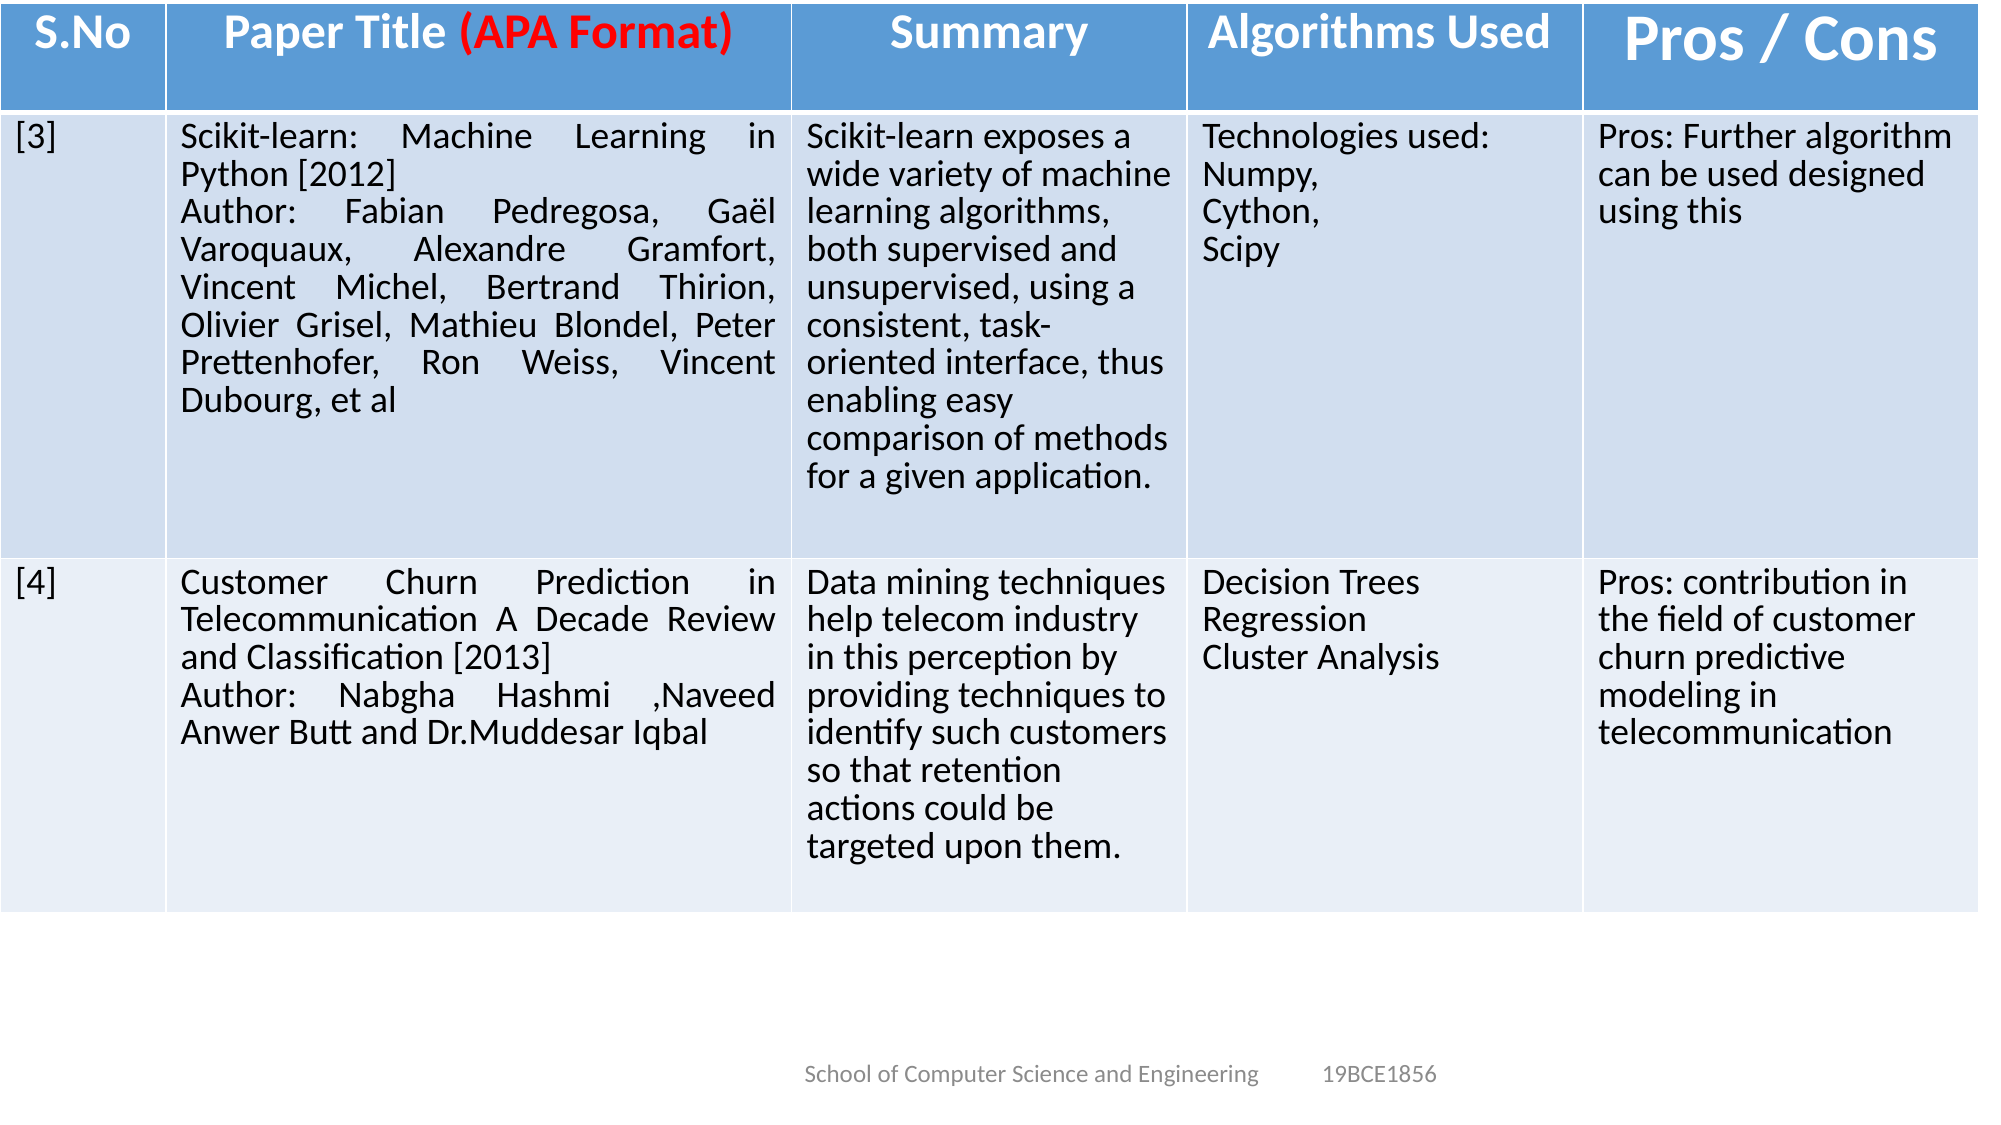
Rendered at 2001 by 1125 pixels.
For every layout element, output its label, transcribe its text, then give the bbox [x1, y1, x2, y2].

table_cell Technologies used: Numpy, Cython, Scipy [1188, 115, 1582, 558]
table_header Pros / Cons [1584, 4, 1978, 110]
table_cell Scikit-learn: Machine Learning in Python [2012] Author: Fabian Pedregosa, Gaël Varoquaux, Alexandre Gramfort, Vincent Michel, Bertrand Thirion, Olivier Grisel, Mathieu Blondel, Peter Prettenhofer, Ron Weiss, Vincent Dubourg, et al [167, 115, 791, 558]
table_cell Scikit-learn exposes a wide variety of machine learning algorithms, both supervised and unsupervised, using a consistent, task-oriented interface, thus enabling easy comparison of methods for a given application. [792, 115, 1186, 558]
table_cell Pros: contribution in the field of customer churn predictive modeling in telecommunication [1584, 559, 1978, 912]
table_header Algorithms Used [1188, 4, 1582, 110]
table_cell [4] [1, 559, 165, 912]
table_header Summary [792, 4, 1186, 110]
footer School of Computer Science and Engineering 19BCE1856 [662, 1042, 1581, 1103]
table_cell Data mining techniques help telecom industry in this perception by providing techniques to identify such customers so that retention actions could be targeted upon them. [792, 559, 1186, 912]
table_cell Pros: Further algorithm can be used designed using this [1584, 115, 1978, 558]
table_cell Customer Churn Prediction in Telecommunication A Decade Review and Classification [2013] Author: Nabgha Hashmi ,Naveed Anwer Butt and Dr.Muddesar Iqbal [167, 559, 791, 912]
table_cell [3] [1, 115, 165, 558]
table_header S.No [1, 4, 165, 110]
table_header Paper Title (APA Format) [167, 4, 791, 110]
table_cell Decision Trees Regression Cluster Analysis [1188, 559, 1582, 912]
